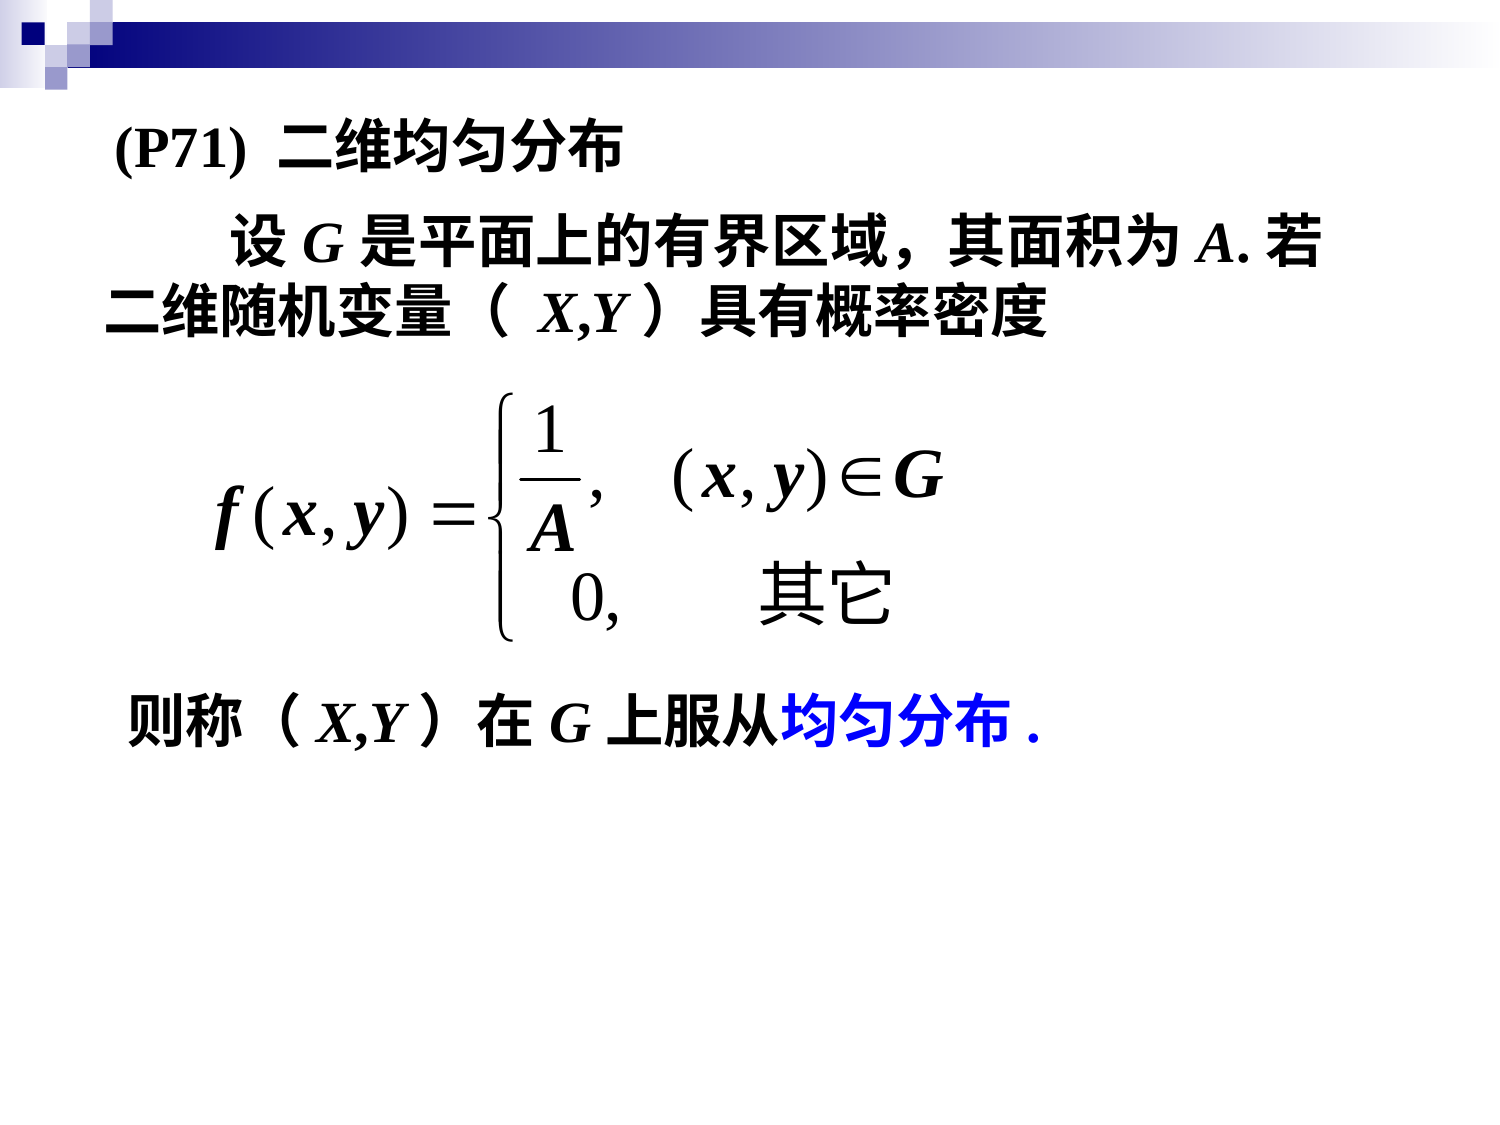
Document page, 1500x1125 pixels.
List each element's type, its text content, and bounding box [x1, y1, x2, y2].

text_box (P71) 二维均匀分布 [100, 101, 1093, 187]
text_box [191, 376, 959, 656]
text_box 设G是平面上的有界区域，其面积为A.若二维随机变量（ X,Y）具有概率密度 [88, 196, 1339, 351]
text_box 则称（X,Y）在G上服从均匀分布. [112, 676, 1250, 762]
